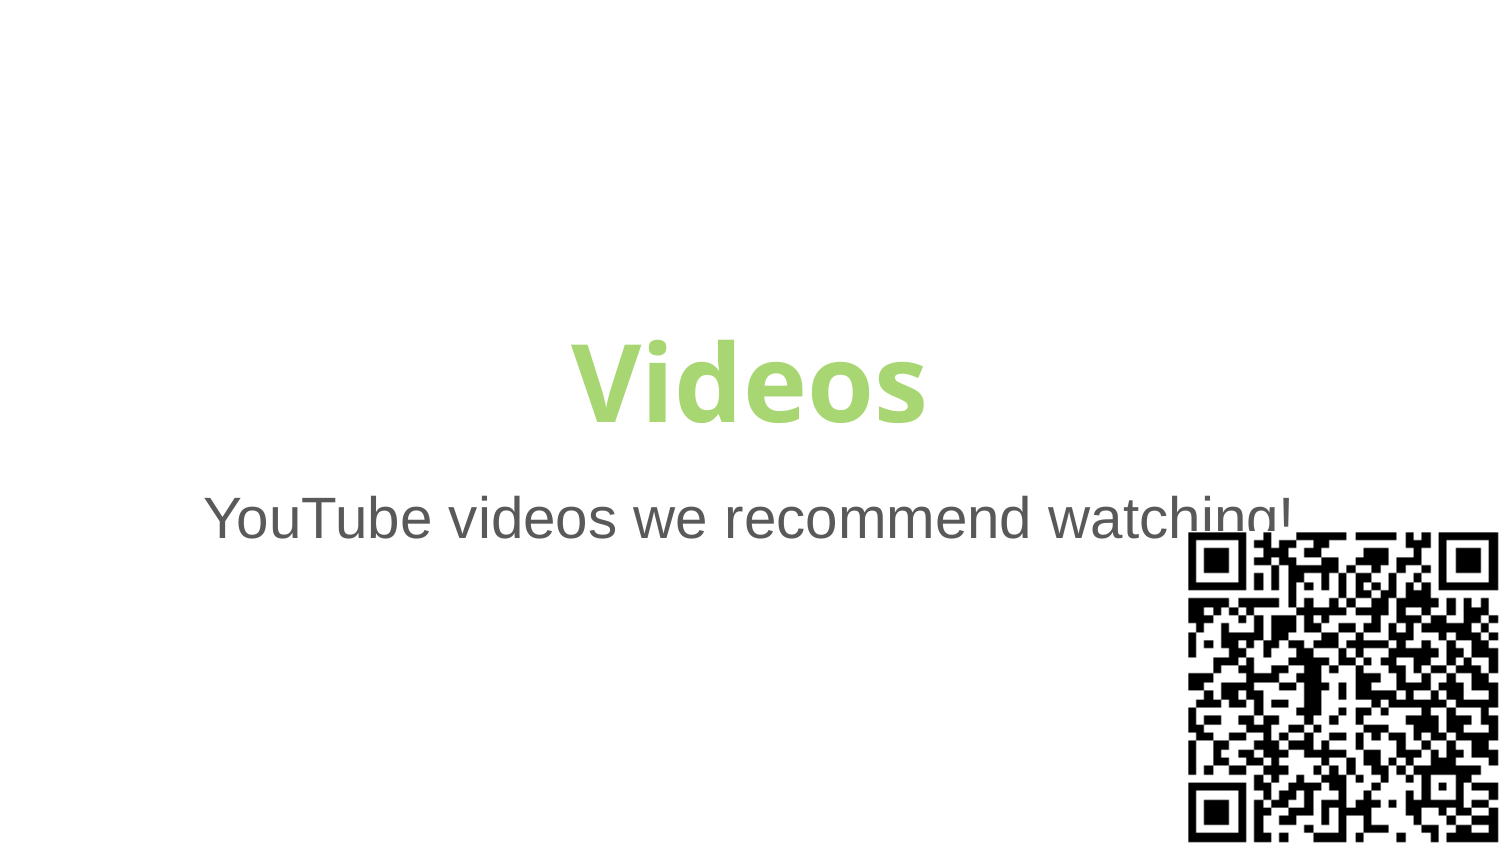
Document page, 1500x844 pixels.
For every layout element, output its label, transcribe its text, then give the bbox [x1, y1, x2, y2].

picture [1187, 530, 1500, 844]
title Videos [51, 122, 1449, 459]
subtitle YouTube videos we recommend watching! [51, 464, 1449, 595]
